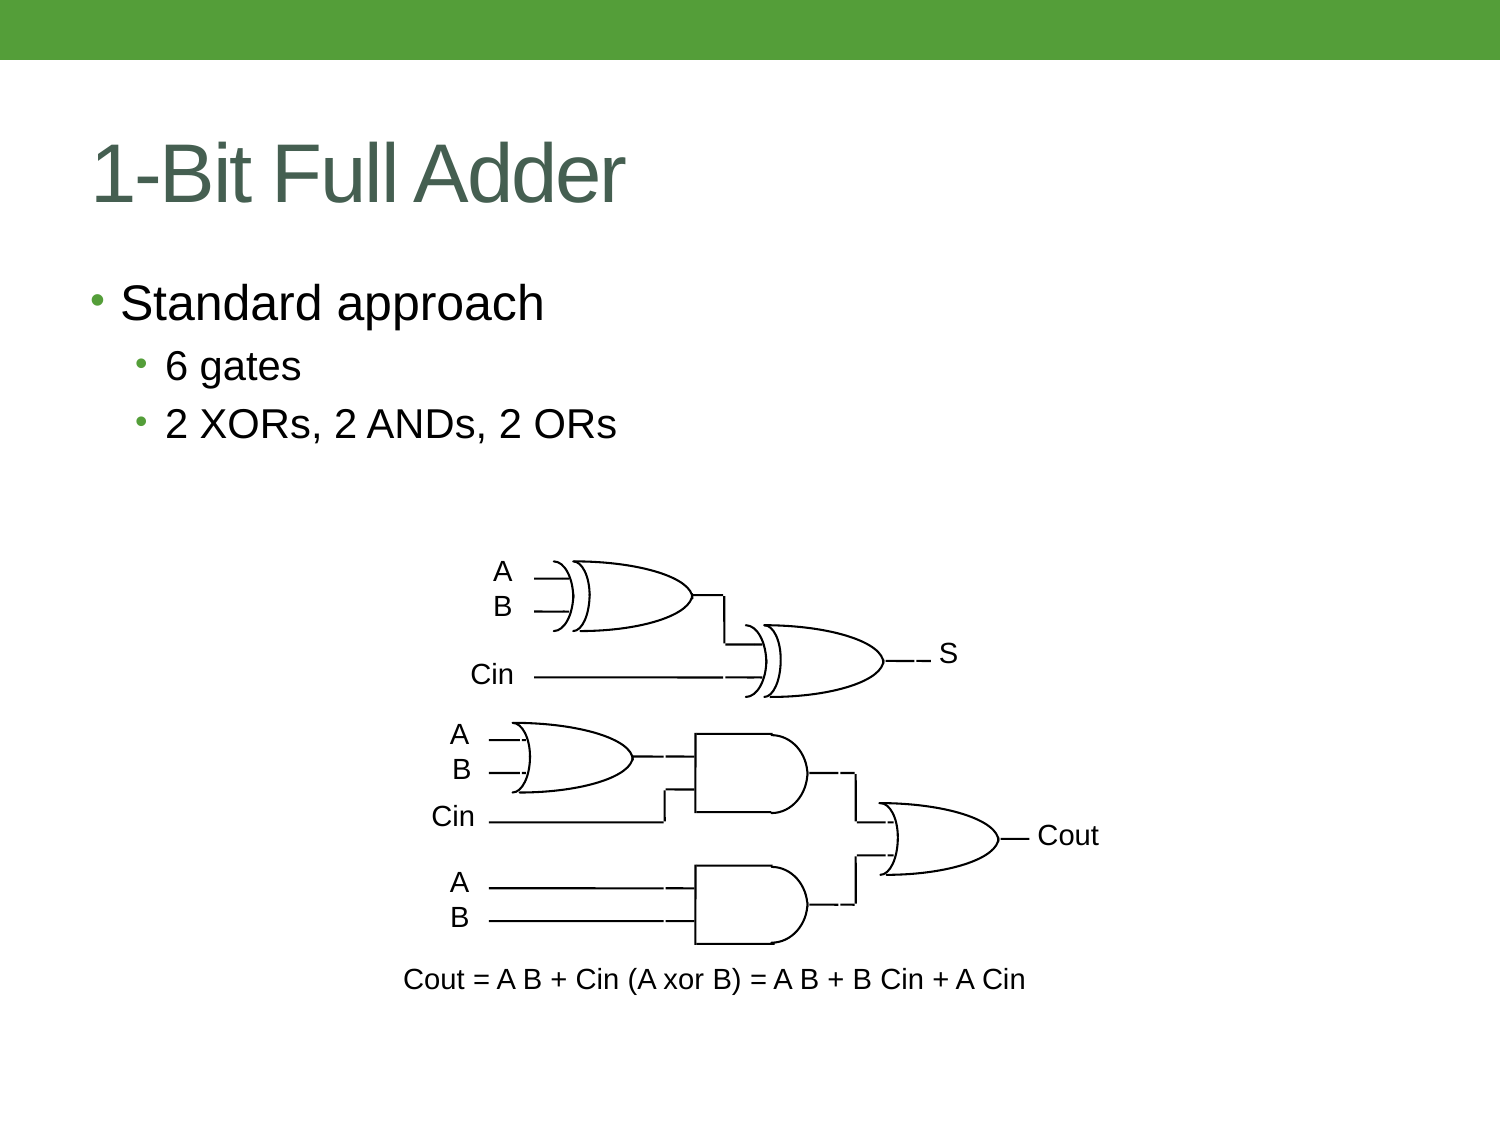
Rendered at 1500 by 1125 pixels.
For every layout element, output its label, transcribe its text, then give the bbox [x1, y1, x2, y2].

list Standard approach 6 gates 2 XORs, 2 ANDs, 2 ORs [75, 262, 1425, 1063]
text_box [428, 717, 1119, 951]
title 1-Bit Full Adder [75, 87, 1425, 250]
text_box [467, 553, 976, 707]
